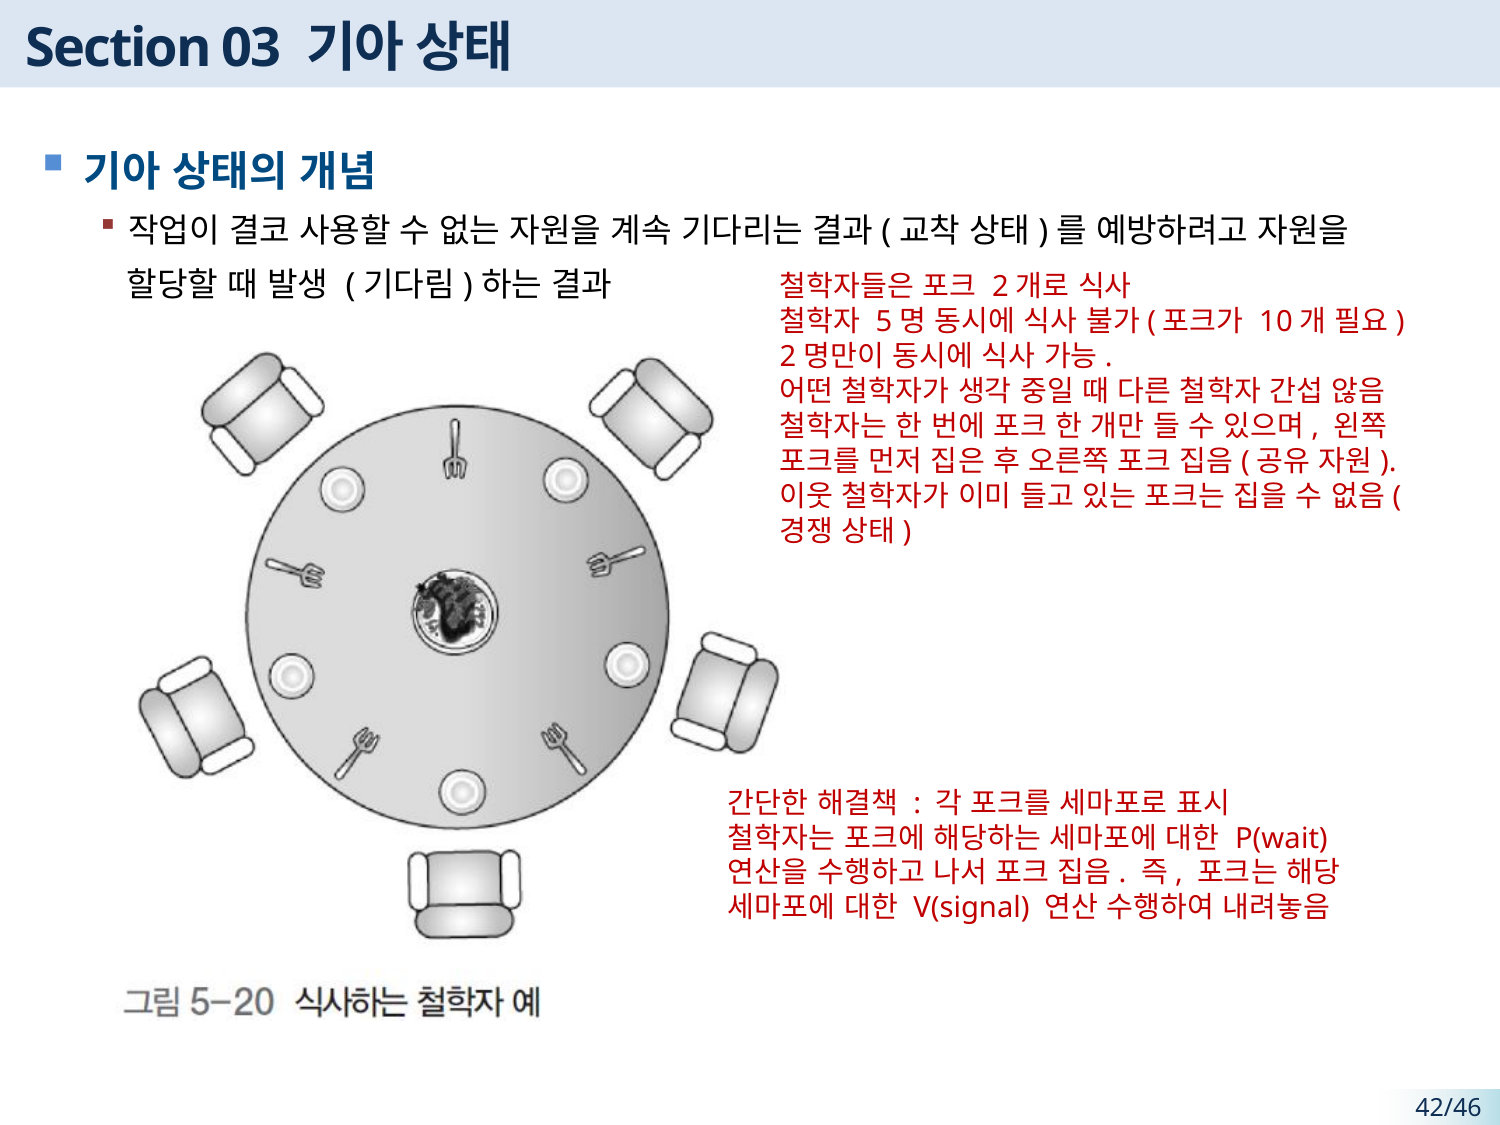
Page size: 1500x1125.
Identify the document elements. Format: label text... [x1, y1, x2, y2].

picture [114, 318, 809, 1021]
title Section 03 기아 상태 [10, 5, 1467, 84]
text_box 간단한 해결책 : 각 포크를 세마포로 표시 철학자는 포크에 해당하는 세마포에 대한 P(wait) 연산을 수행하고 나서 포크 집음. 즉, 포크는 해당 세마포에 대한 V(signal) 연산 수행하여 내려놓음 [813, 776, 1422, 932]
list 기아 상태의 개념 작업이 결코 사용할 수 없는 자원을 계속 기다리는 결과(교착 상태)를 예방하려고 자원을 할당할 때 발생 (기다림)하는 결과 [10, 126, 1481, 1057]
text_box 철학자들은 포크 2개로 식사 철학자 5명 동시에 식사 불가(포크가 10개 필요) 2명만이 동시에 식사 가능. 어떤 철학자가 생각 중일 때 다른 철학자 간섭 않음 철학자는 한 번에 포크 한 개만 들 수 있으며, 왼쪽 포크를 먼저 집은 후 오른쪽 포크 집음(공유 자원). 이웃 철학자가 이미 들고 있는 포크는 집을 수 없음(경쟁 상태) [764, 259, 1474, 555]
